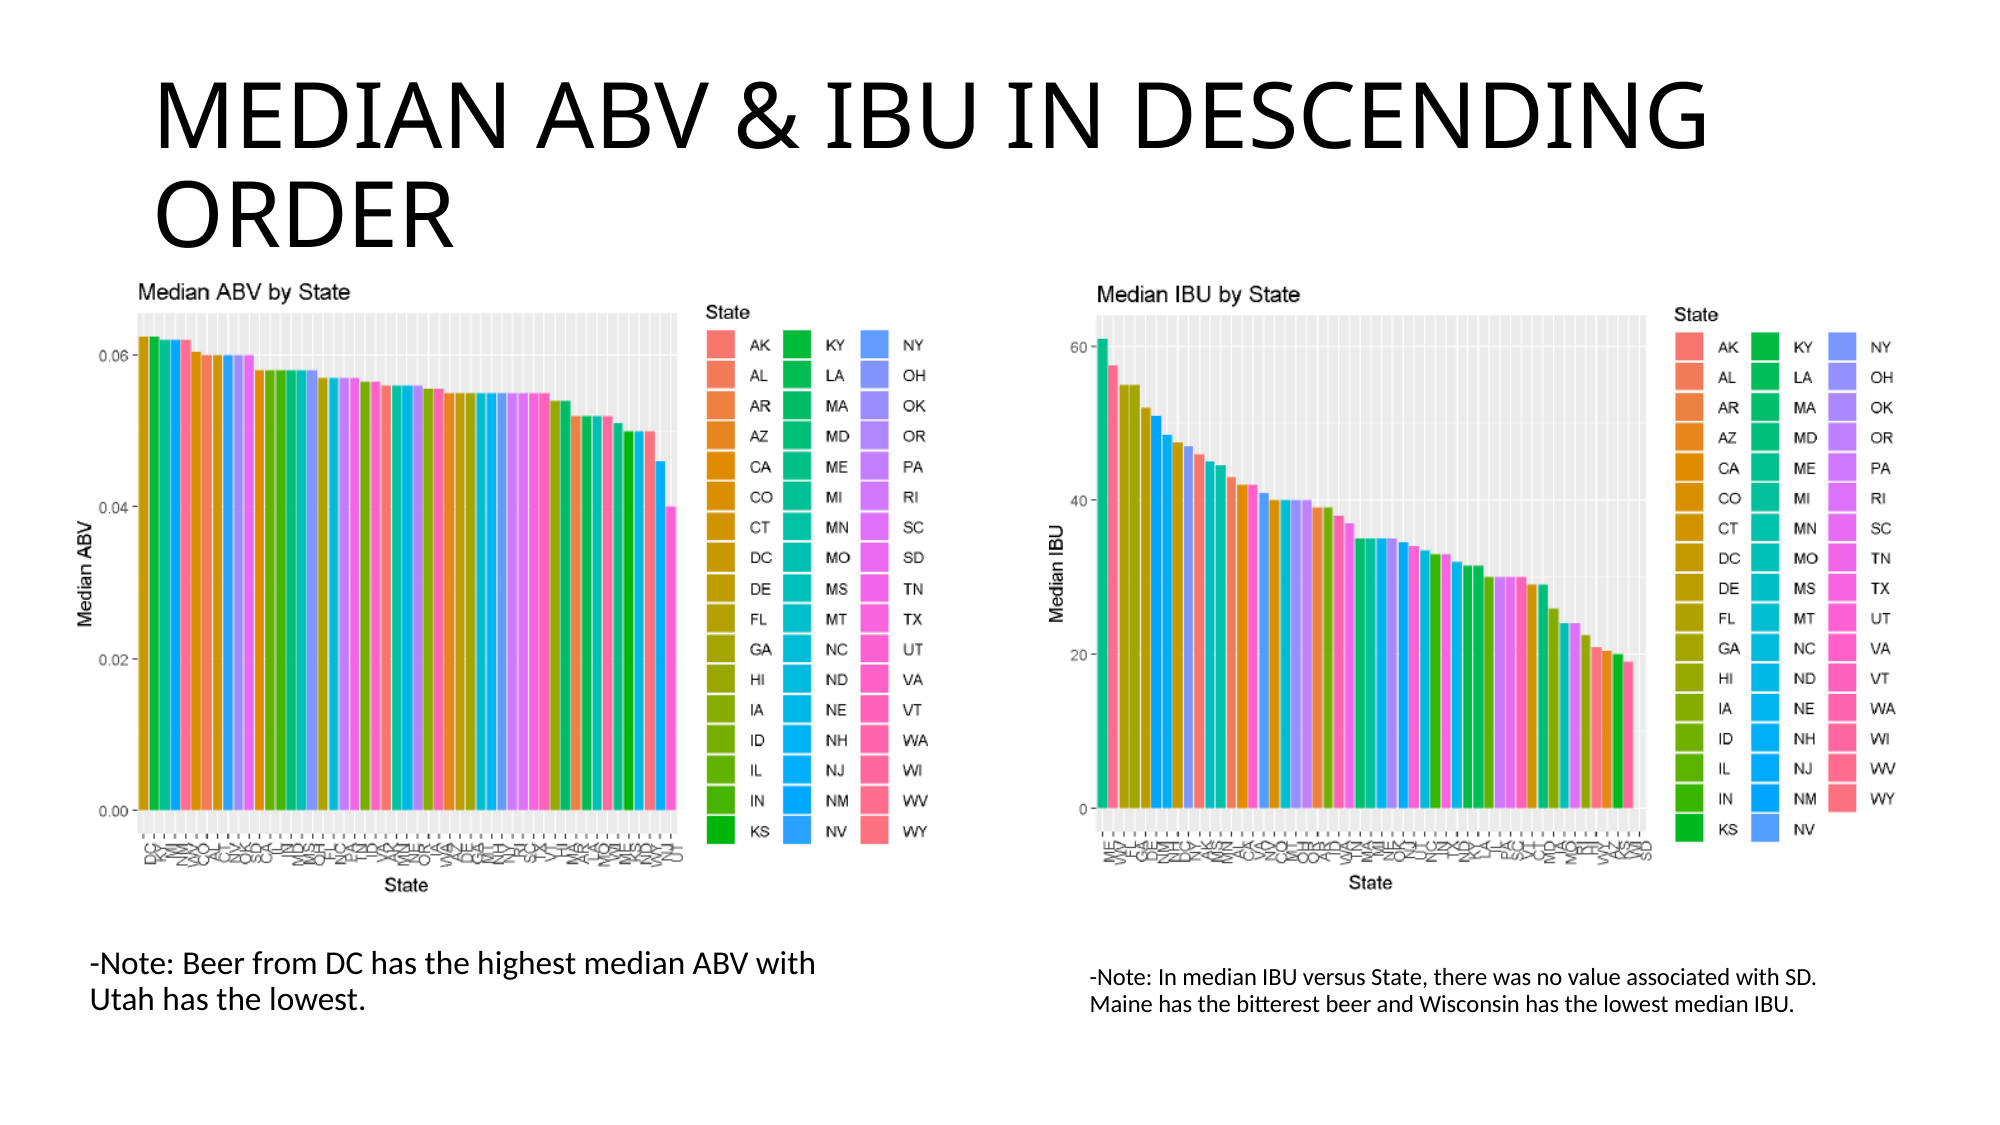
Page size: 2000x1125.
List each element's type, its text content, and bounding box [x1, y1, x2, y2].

picture [66, 277, 947, 900]
title Median ABV & IBU in descending order [137, 59, 1862, 278]
text_box -Note: Beer from DC has the highest median ABV with Utah has the lowest. [74, 937, 834, 1025]
picture [1049, 277, 1903, 900]
text_box -Note: In median IBU versus State, there was no value associated with SD. Maine has the bitterest beer and Wisconsin has the lowest median IBU. [1074, 937, 1834, 1025]
